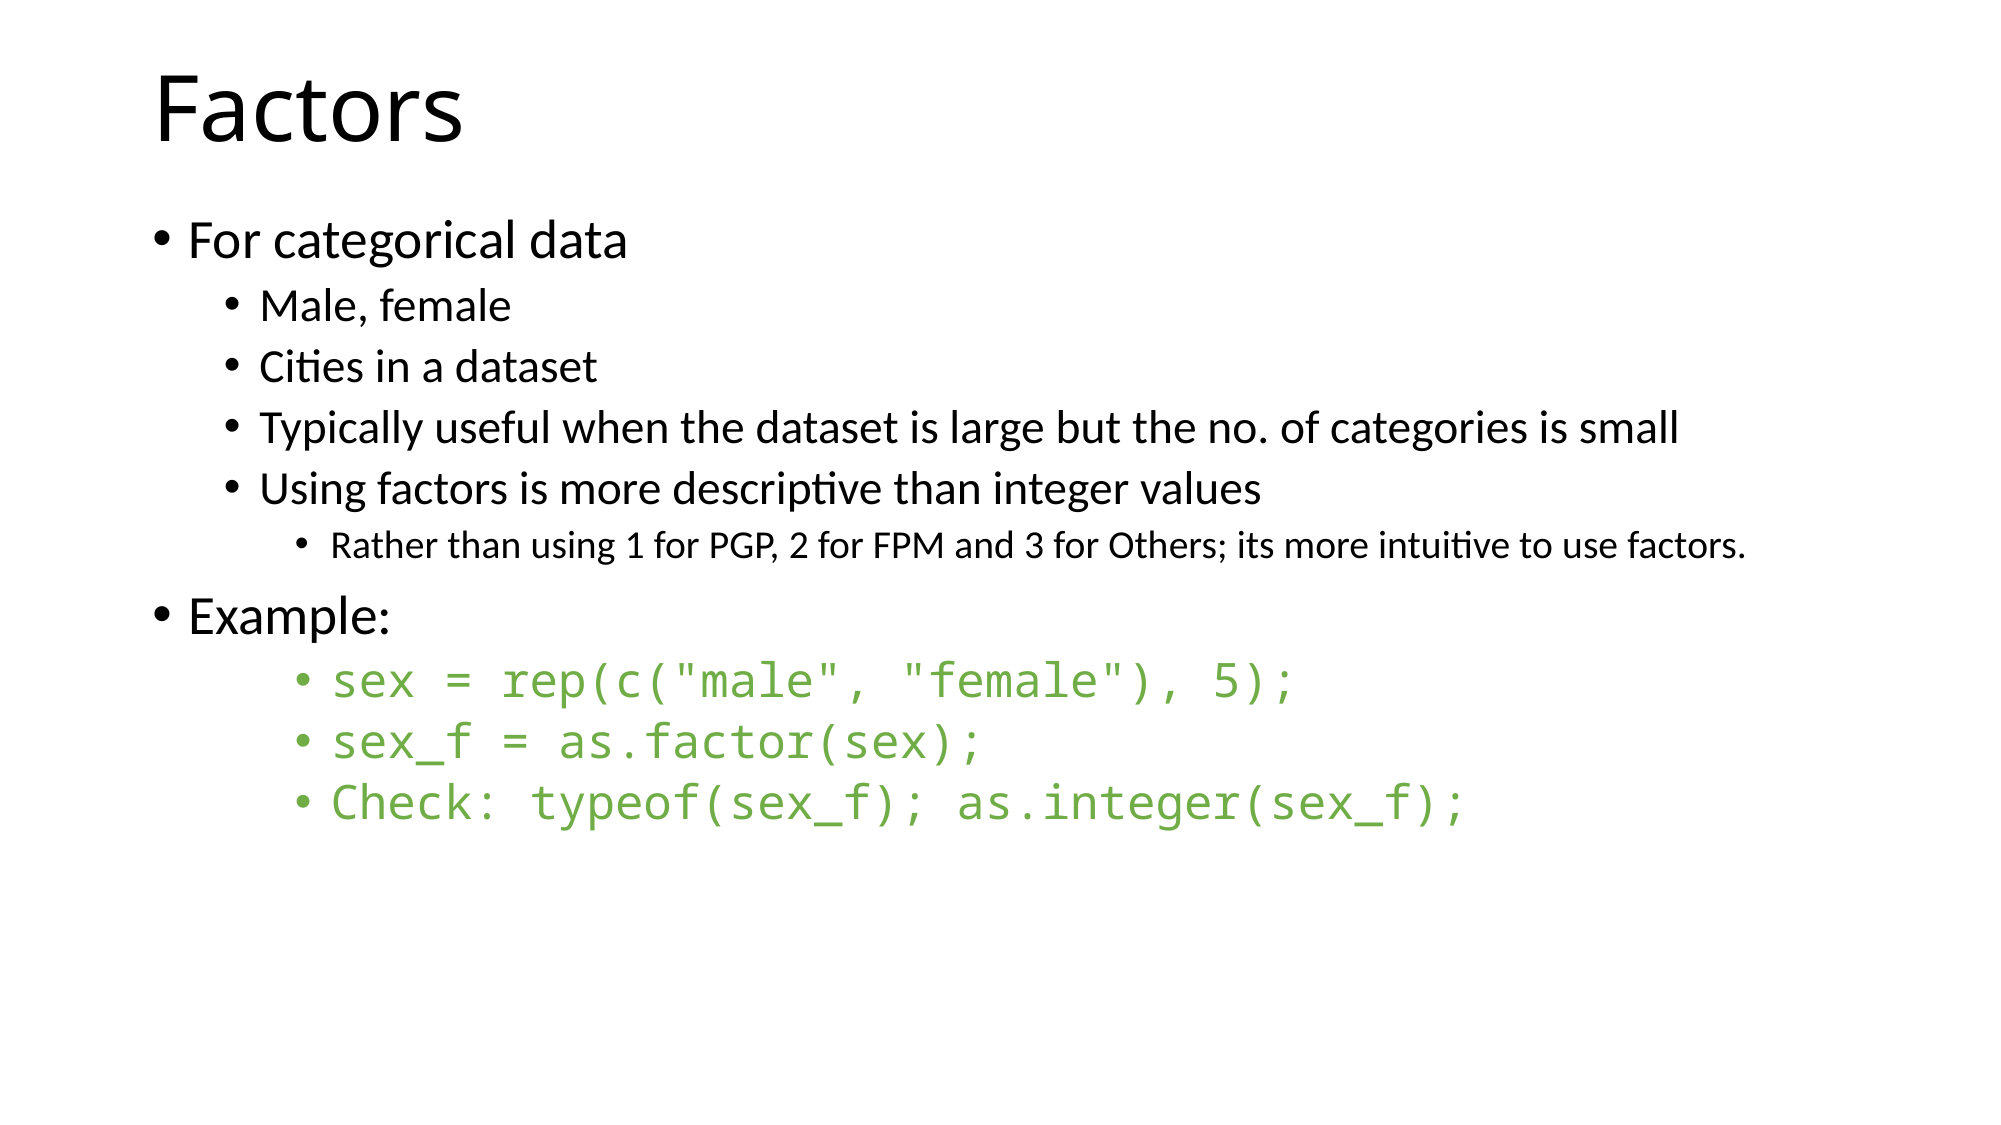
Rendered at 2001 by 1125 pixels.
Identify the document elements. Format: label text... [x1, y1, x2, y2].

list For categorical data Male, female Cities in a dataset Typically useful when the dataset is large but the no. of categories is small Using factors is more descriptive than integer values Rather than using 1 for PGP, 2 for FPM and 3 for Others; its more intuitive to use factors. Example: sex = rep(c("male", "female"), 5); sex_f = as.factor(sex); Check: typeof(sex_f); as.integer(sex_f); [137, 203, 1863, 1078]
title Factors [137, 33, 1863, 191]
